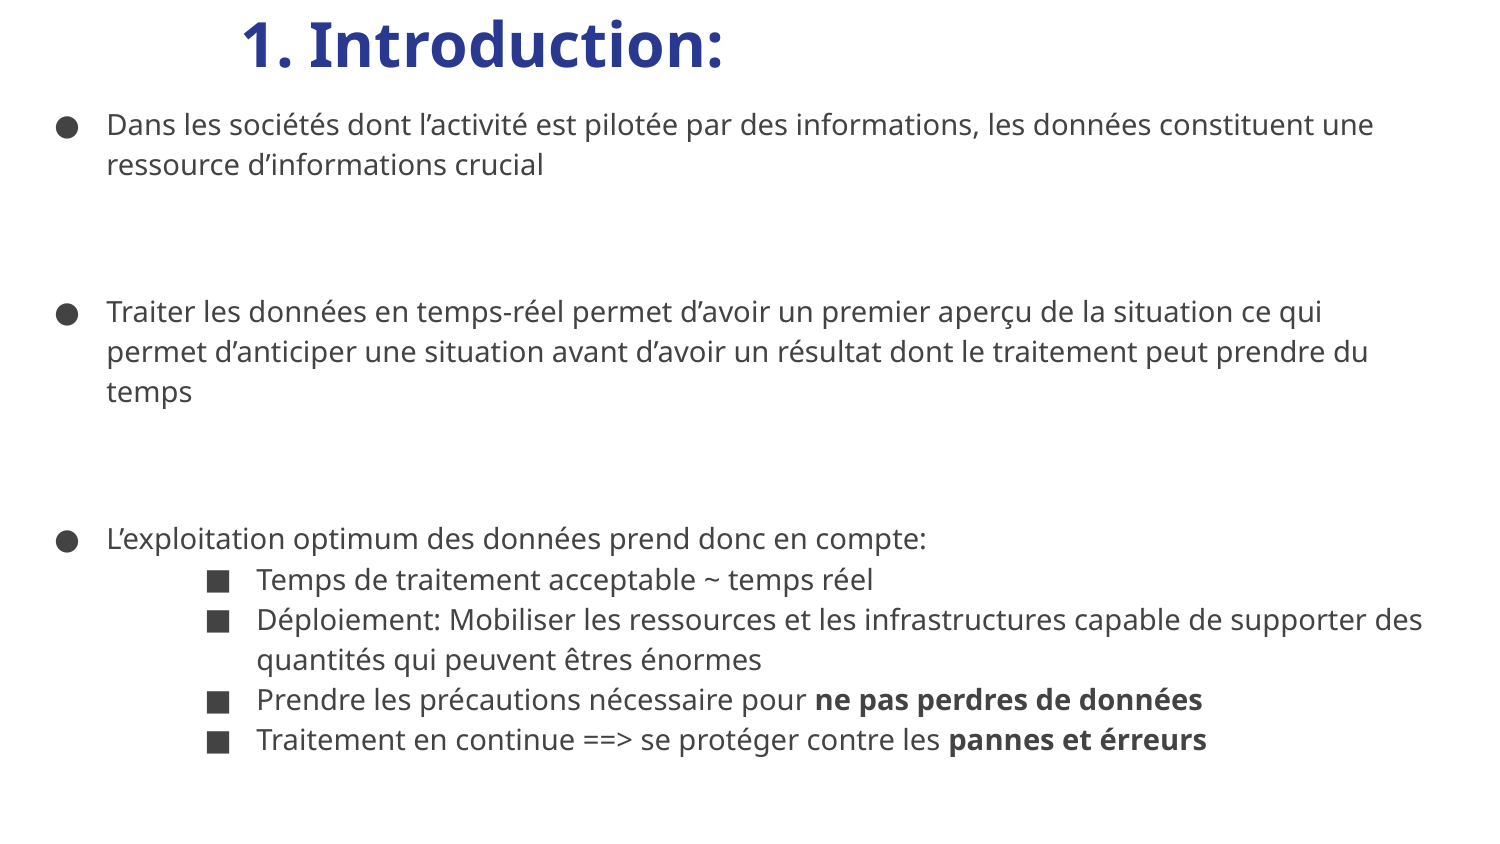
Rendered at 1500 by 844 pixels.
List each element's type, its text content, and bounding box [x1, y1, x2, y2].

list Dans les sociétés dont l’activité est pilotée par des informations, les données constituent une ressource d’informations crucial Traiter les données en temps-réel permet d’avoir un premier aperçu de la situation ce qui permet d’anticiper une situation avant d’avoir un résultat dont le traitement peut prendre du temps L’exploitation optimum des données prend donc en compte: Temps de traitement acceptable ~ temps réel Déploiement: Mobiliser les ressources et les infrastructures capable de supporter des quantités qui peuvent êtres énormes Prendre les précautions nécessaire pour ne pas perdres de données Traitement en continue ==> se protéger contre les pannes et érreurs [16, 86, 1446, 801]
title Introduction: [219, 16, 1076, 70]
